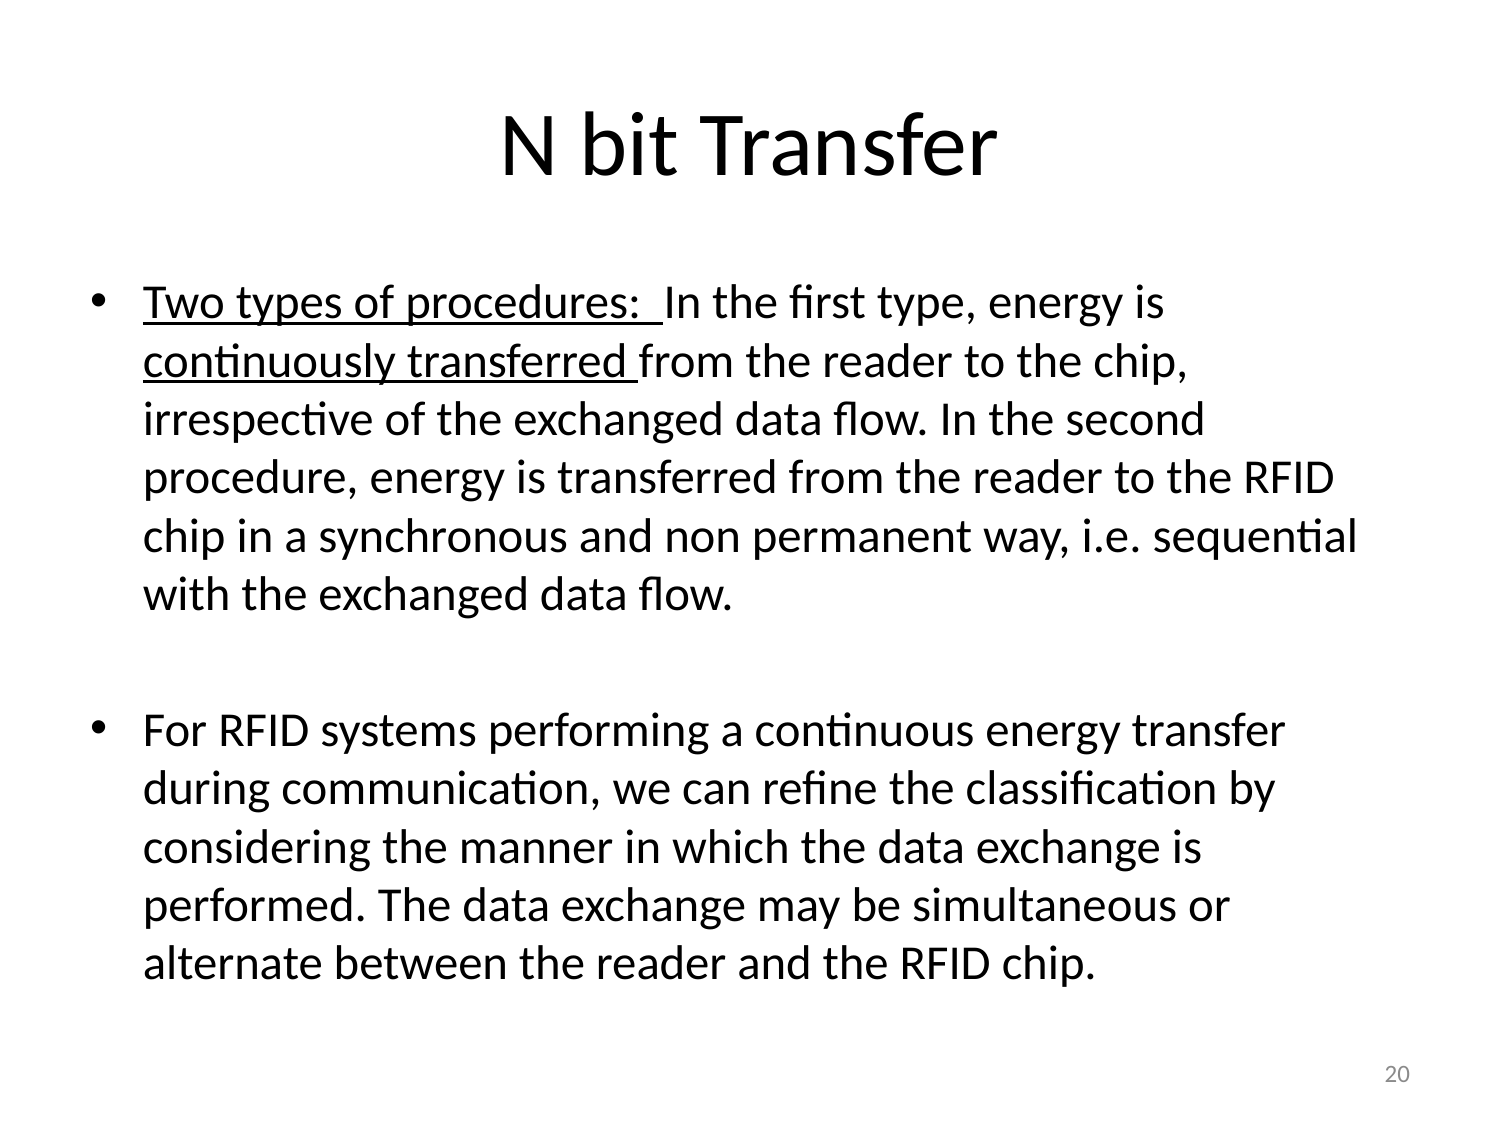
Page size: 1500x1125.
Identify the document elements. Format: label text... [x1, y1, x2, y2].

title N bit Transfer [75, 45, 1425, 233]
list Two types of procedures: In the first type, energy is continuously transferred from the reader to the chip, irrespective of the exchanged data flow. In the second procedure, energy is transferred from the reader to the RFID chip in a synchronous and non permanent way, i.e. sequential with the exchanged data flow. For RFID systems performing a continuous energy transfer during communication, we can refine the classification by considering the manner in which the data exchange is performed. The data exchange may be simultaneous or alternate between the reader and the RFID chip. [75, 262, 1425, 1005]
slide_number 20 [1074, 1042, 1425, 1103]
